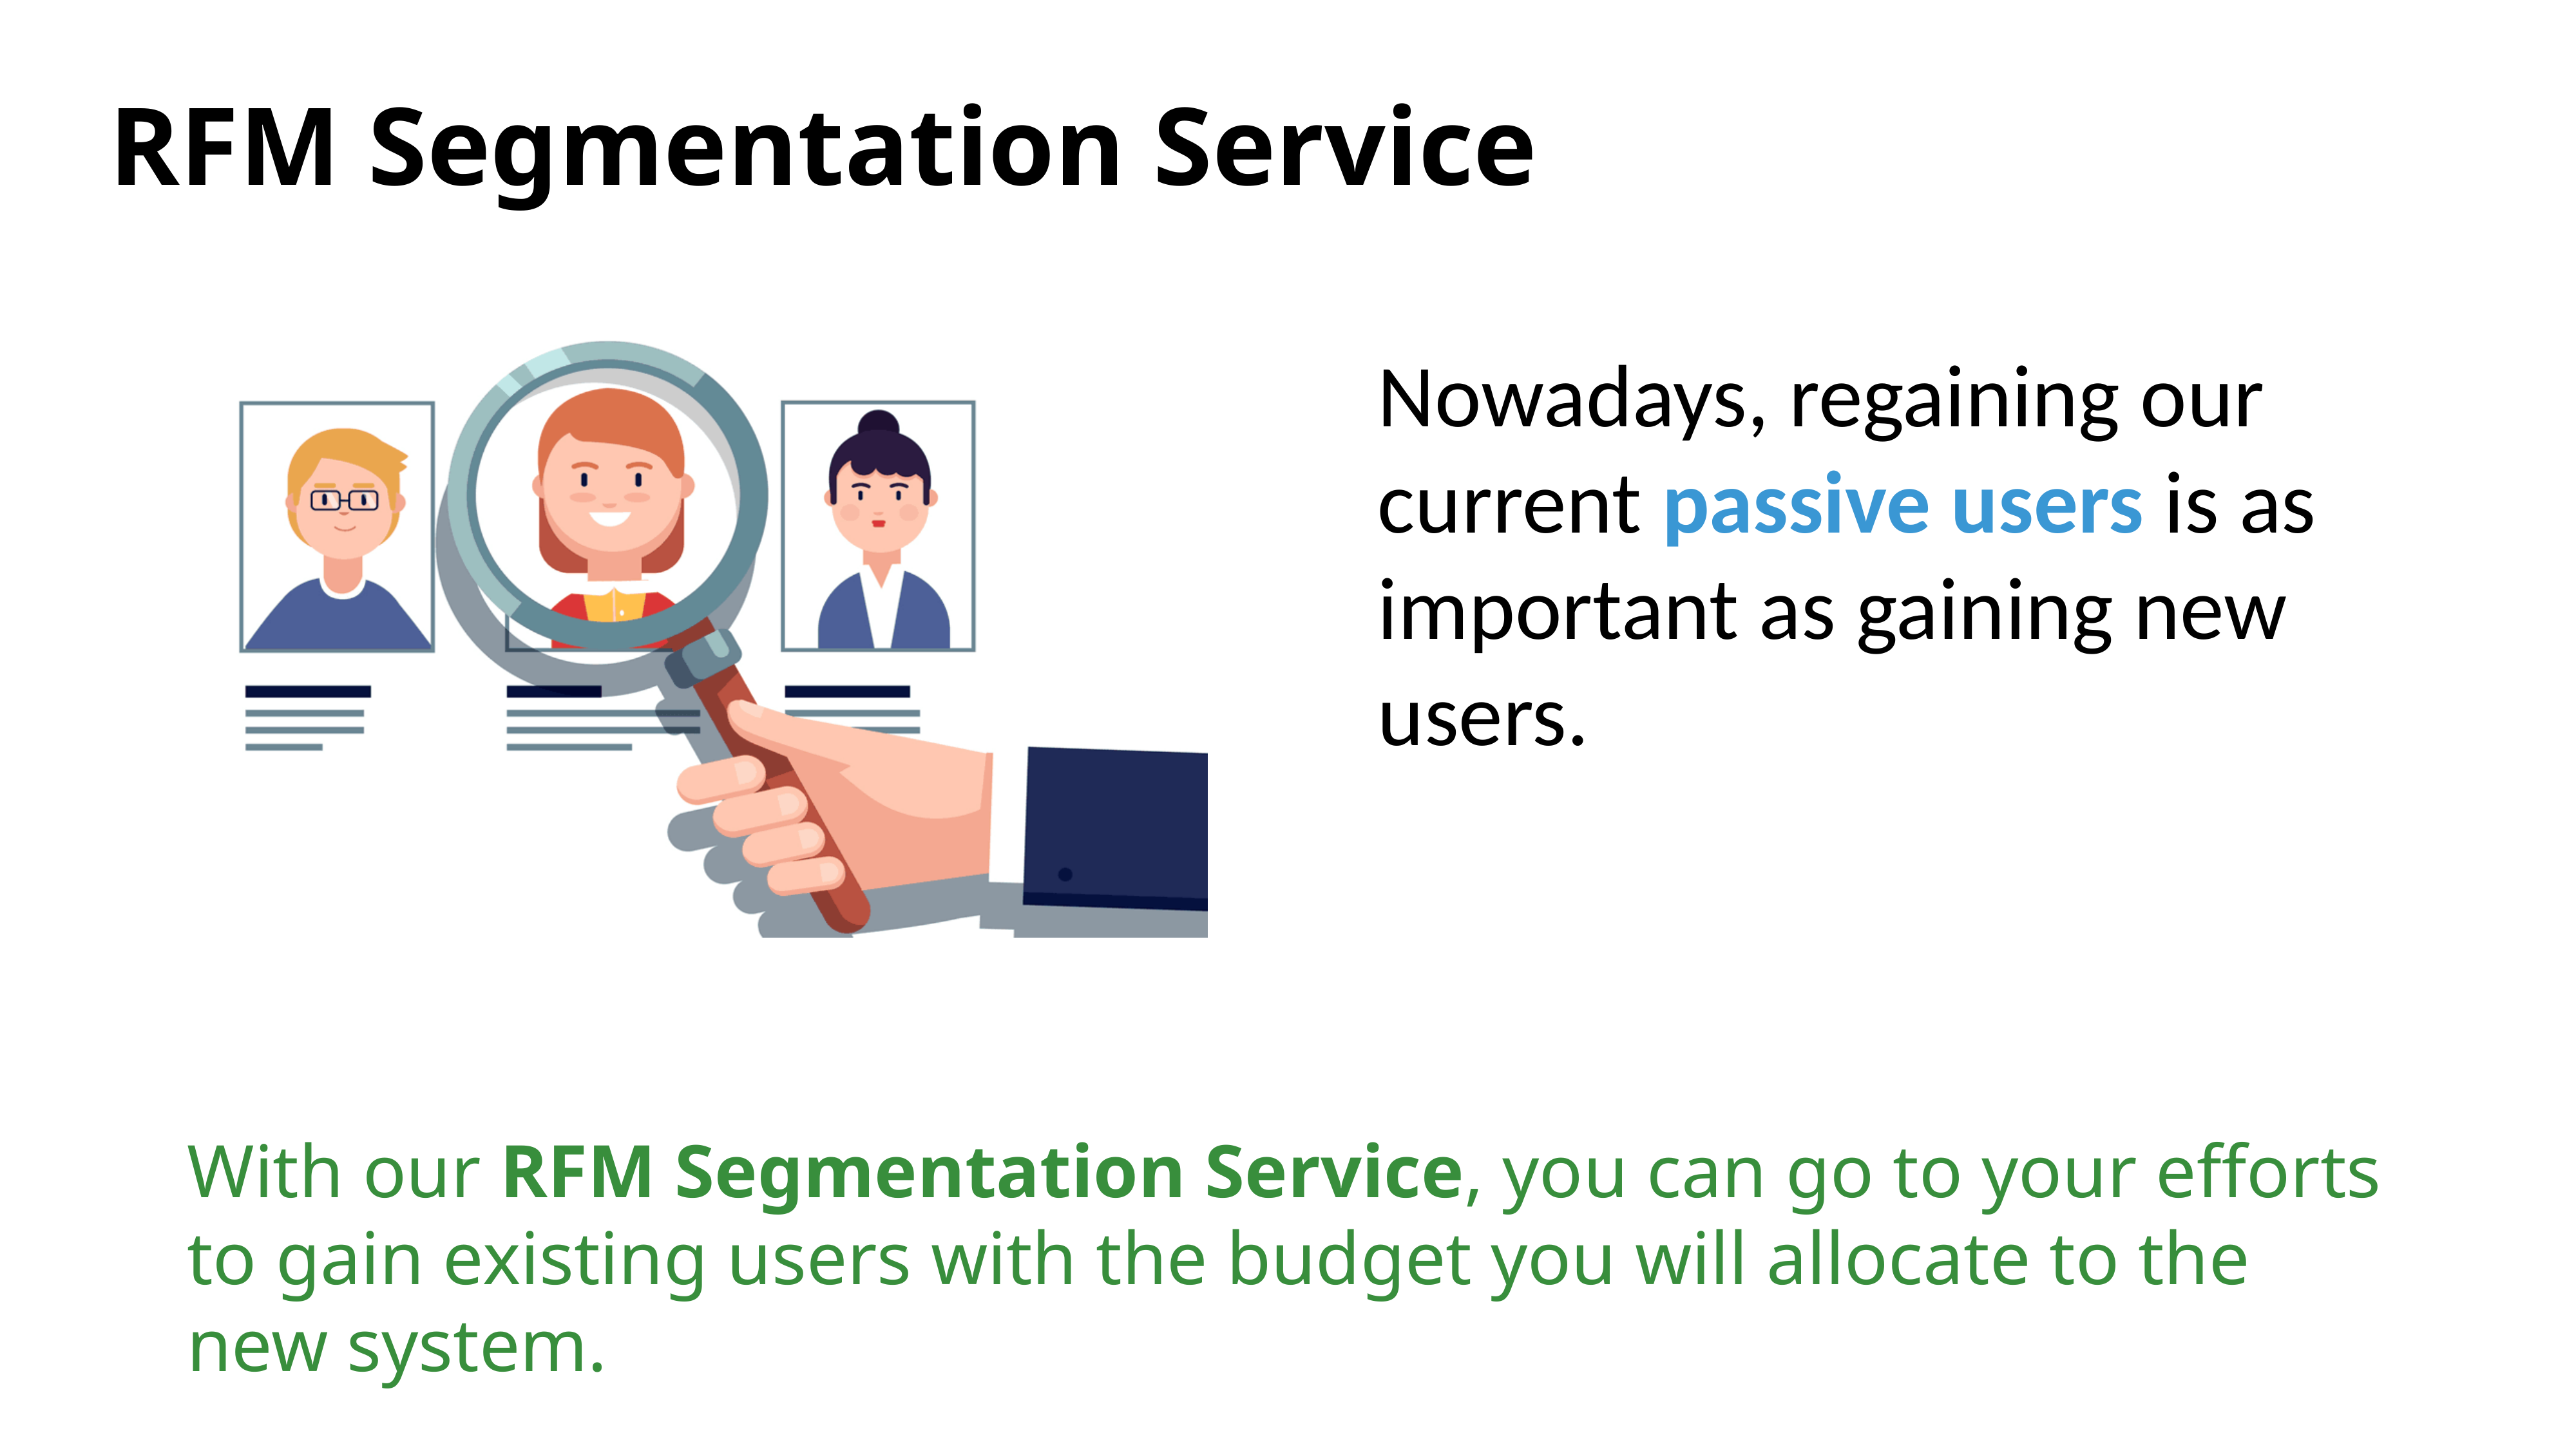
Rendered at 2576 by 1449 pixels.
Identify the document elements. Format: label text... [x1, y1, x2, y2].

text_box Nowadays, regaining our current passive users is as important as gaining new users. [1368, 48, 2420, 1053]
text_box RFM Segmentation Service [99, 73, 2397, 212]
picture [0, 328, 1208, 938]
text_box With our RFM Segmentation Service, you can go to your efforts to gain existing users with the budget you will allocate to the new system. [177, 1120, 2397, 1391]
